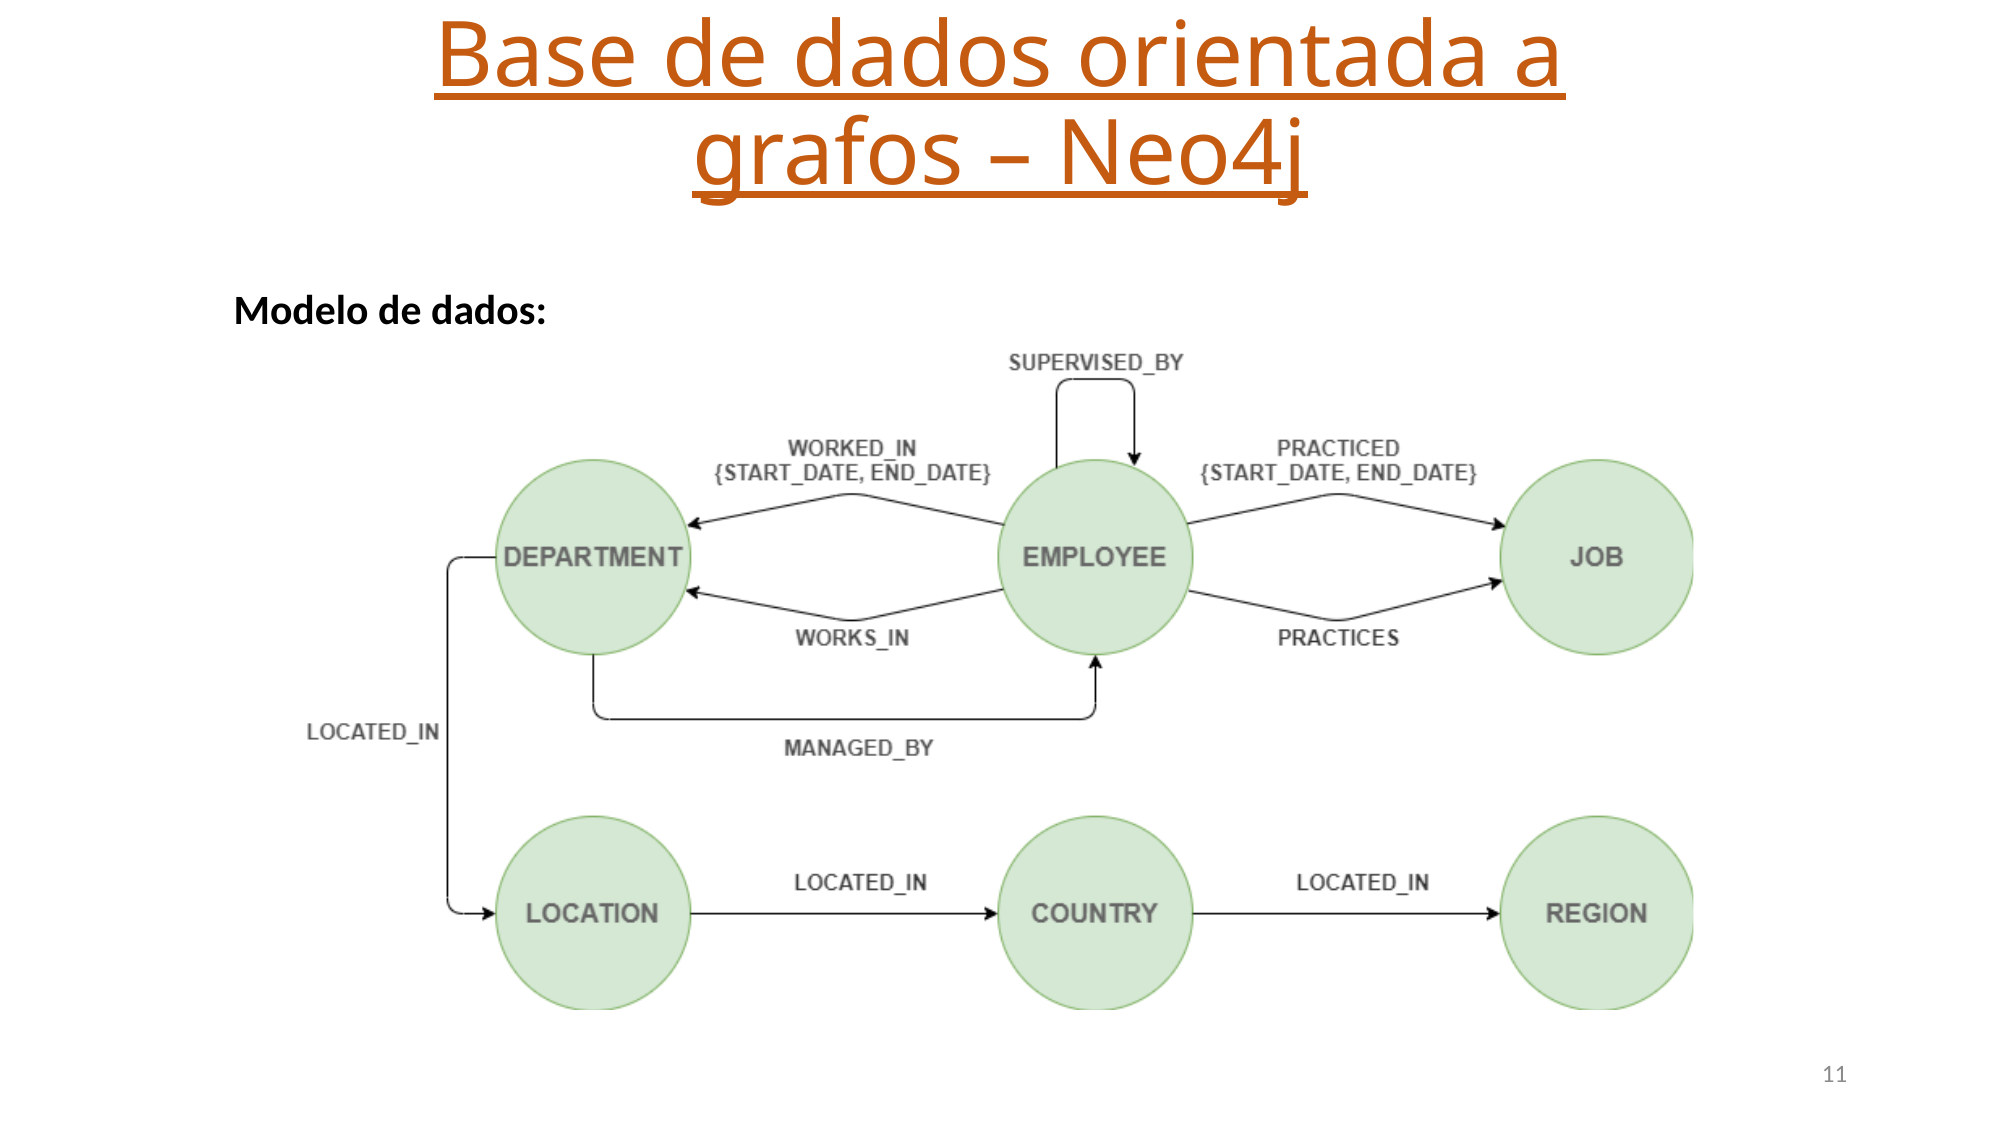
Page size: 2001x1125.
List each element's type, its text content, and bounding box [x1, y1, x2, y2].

slide_number 11 [1412, 1042, 1863, 1103]
title Base de dados orientada a grafos – Neo4j [276, 0, 1724, 212]
picture [306, 351, 1694, 1010]
text_box Modelo de dados: [218, 275, 1017, 341]
